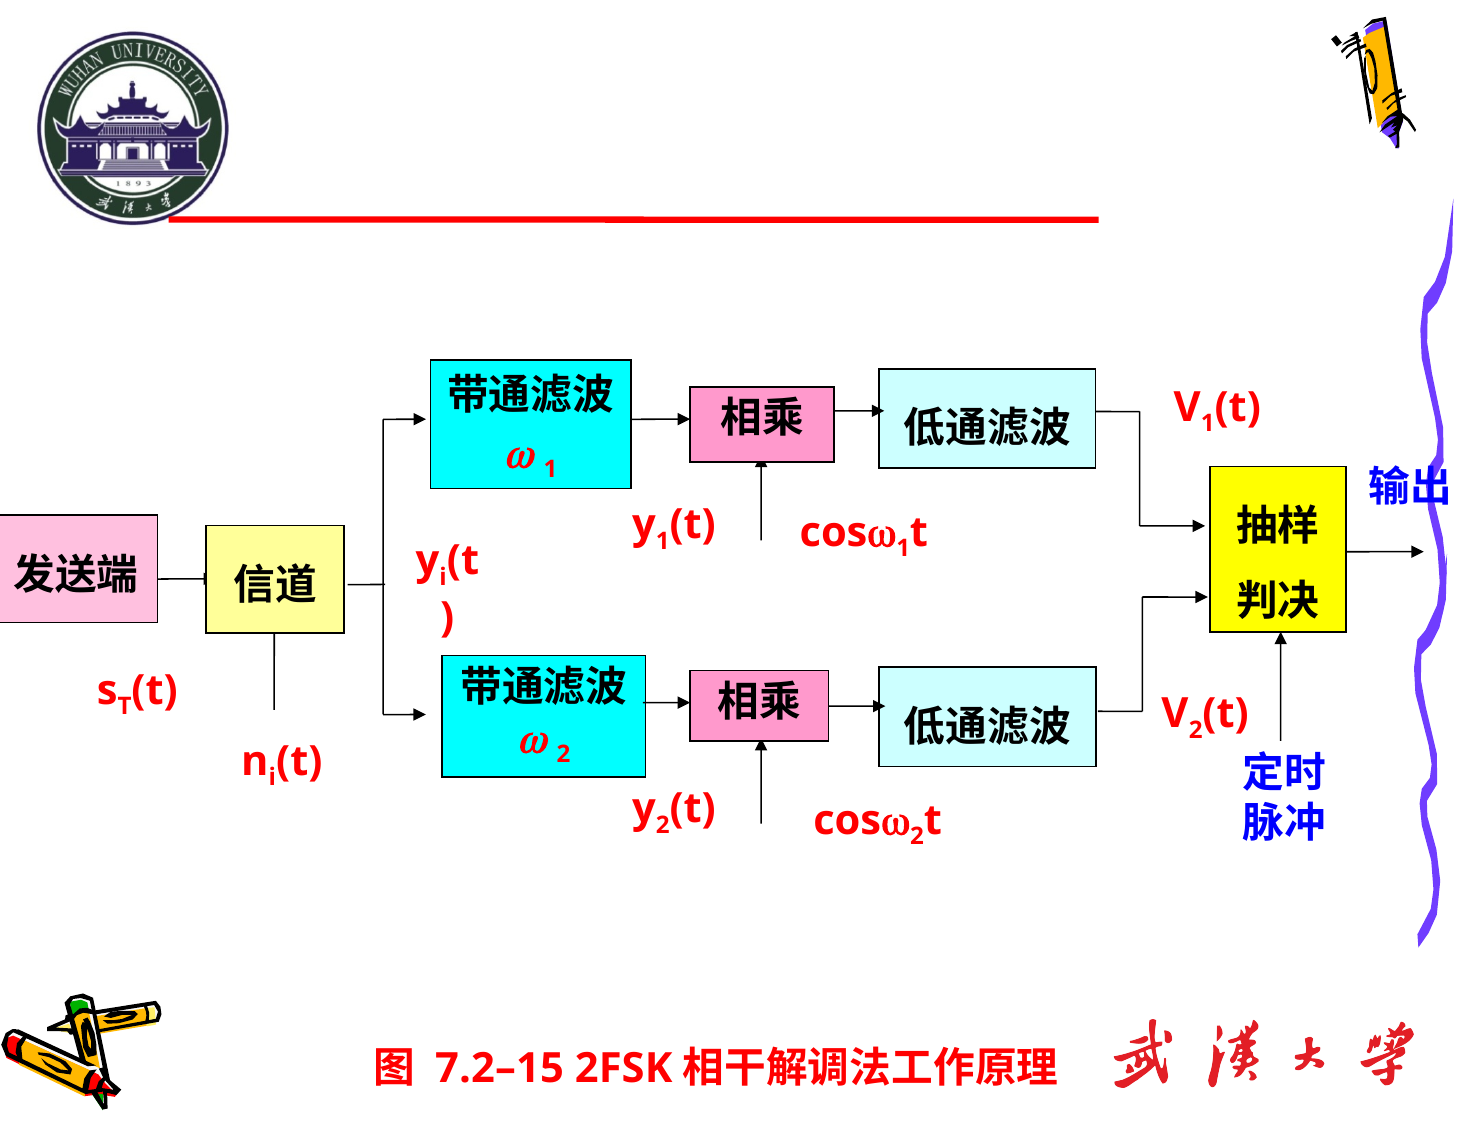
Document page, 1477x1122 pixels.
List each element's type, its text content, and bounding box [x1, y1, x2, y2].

text_box [0, 872, 1477, 1069]
picture [5, 0, 260, 257]
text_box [0, 359, 1476, 866]
picture [1110, 1069, 1448, 1091]
text_box 图 7.2–15 2FSK相干解调法工作原理 [359, 1033, 1074, 1099]
